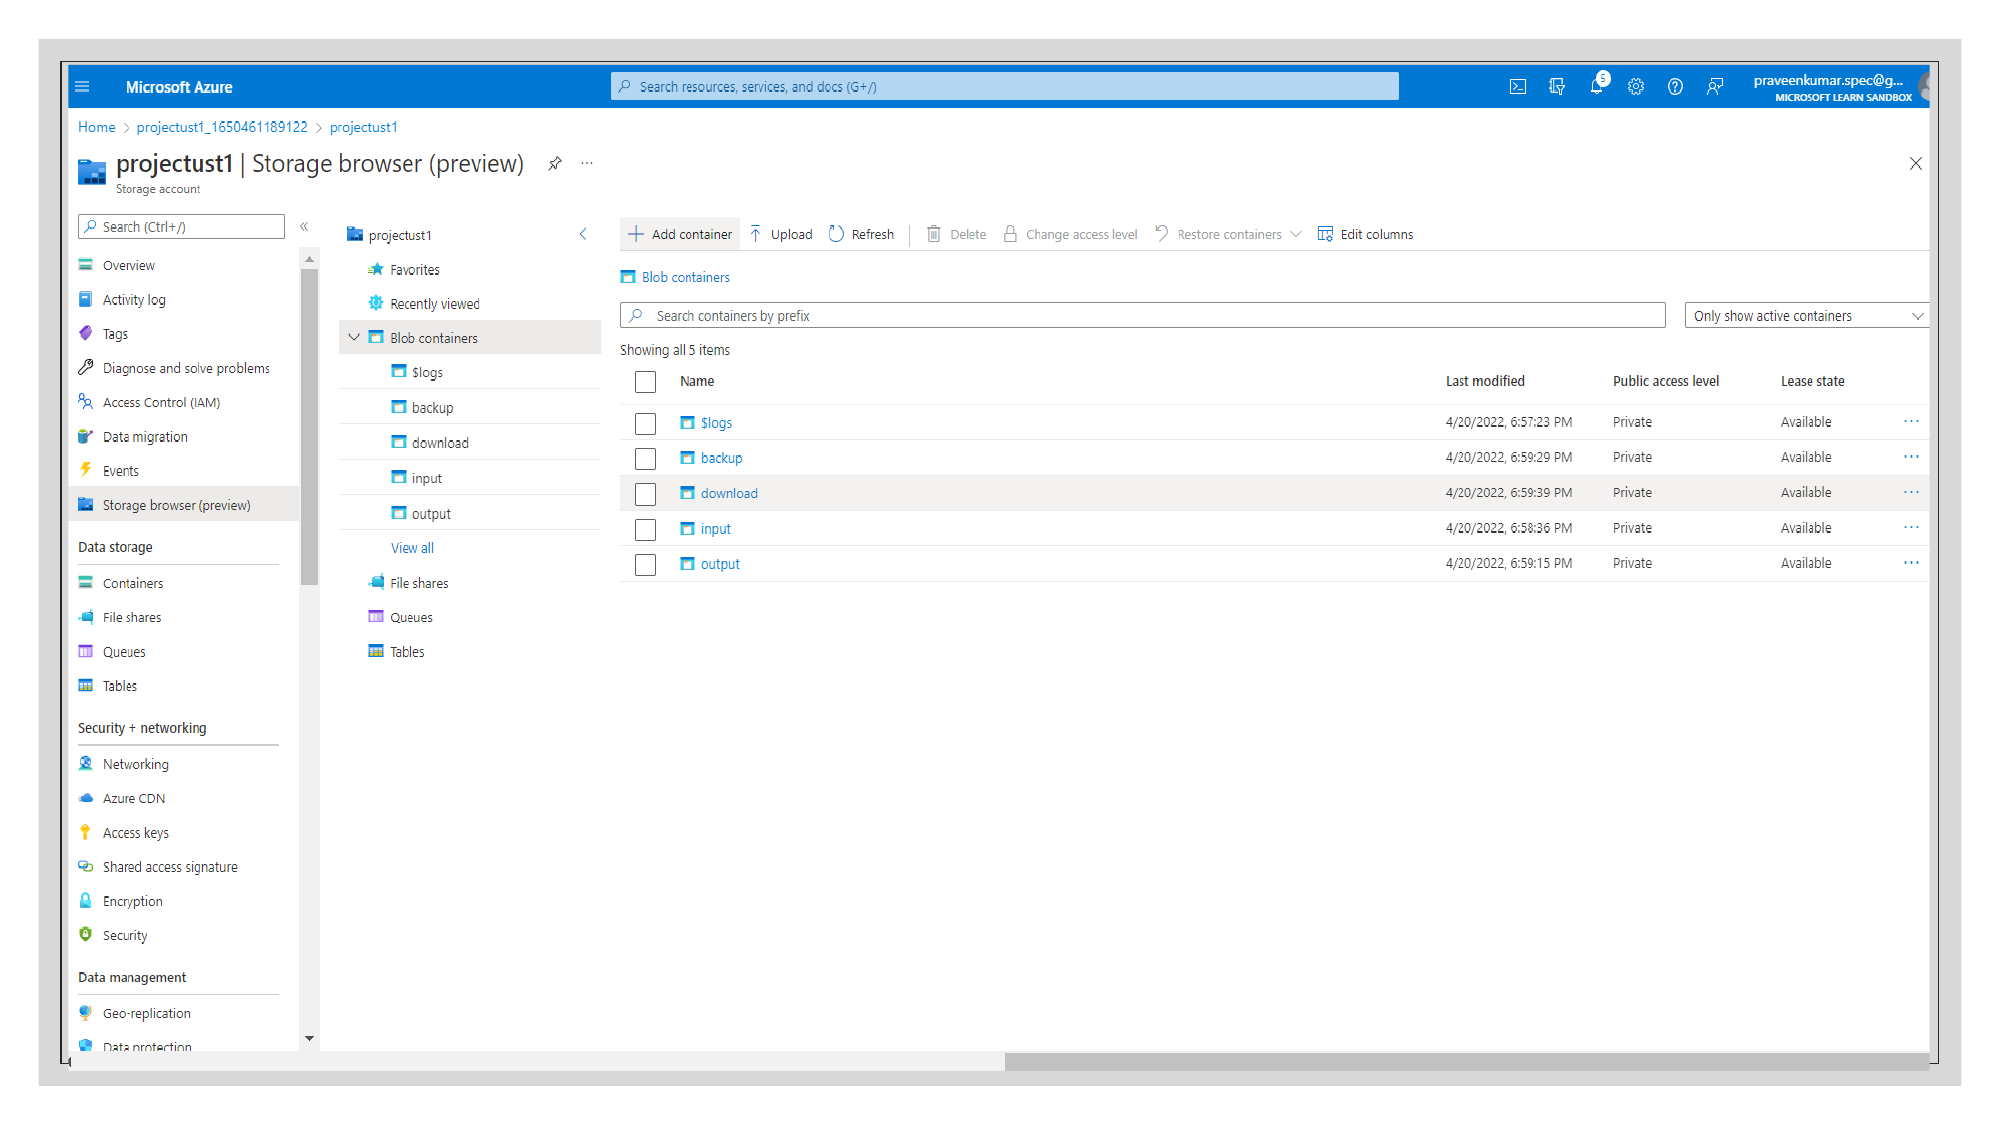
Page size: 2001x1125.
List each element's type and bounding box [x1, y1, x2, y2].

picture [68, 63, 1930, 1071]
